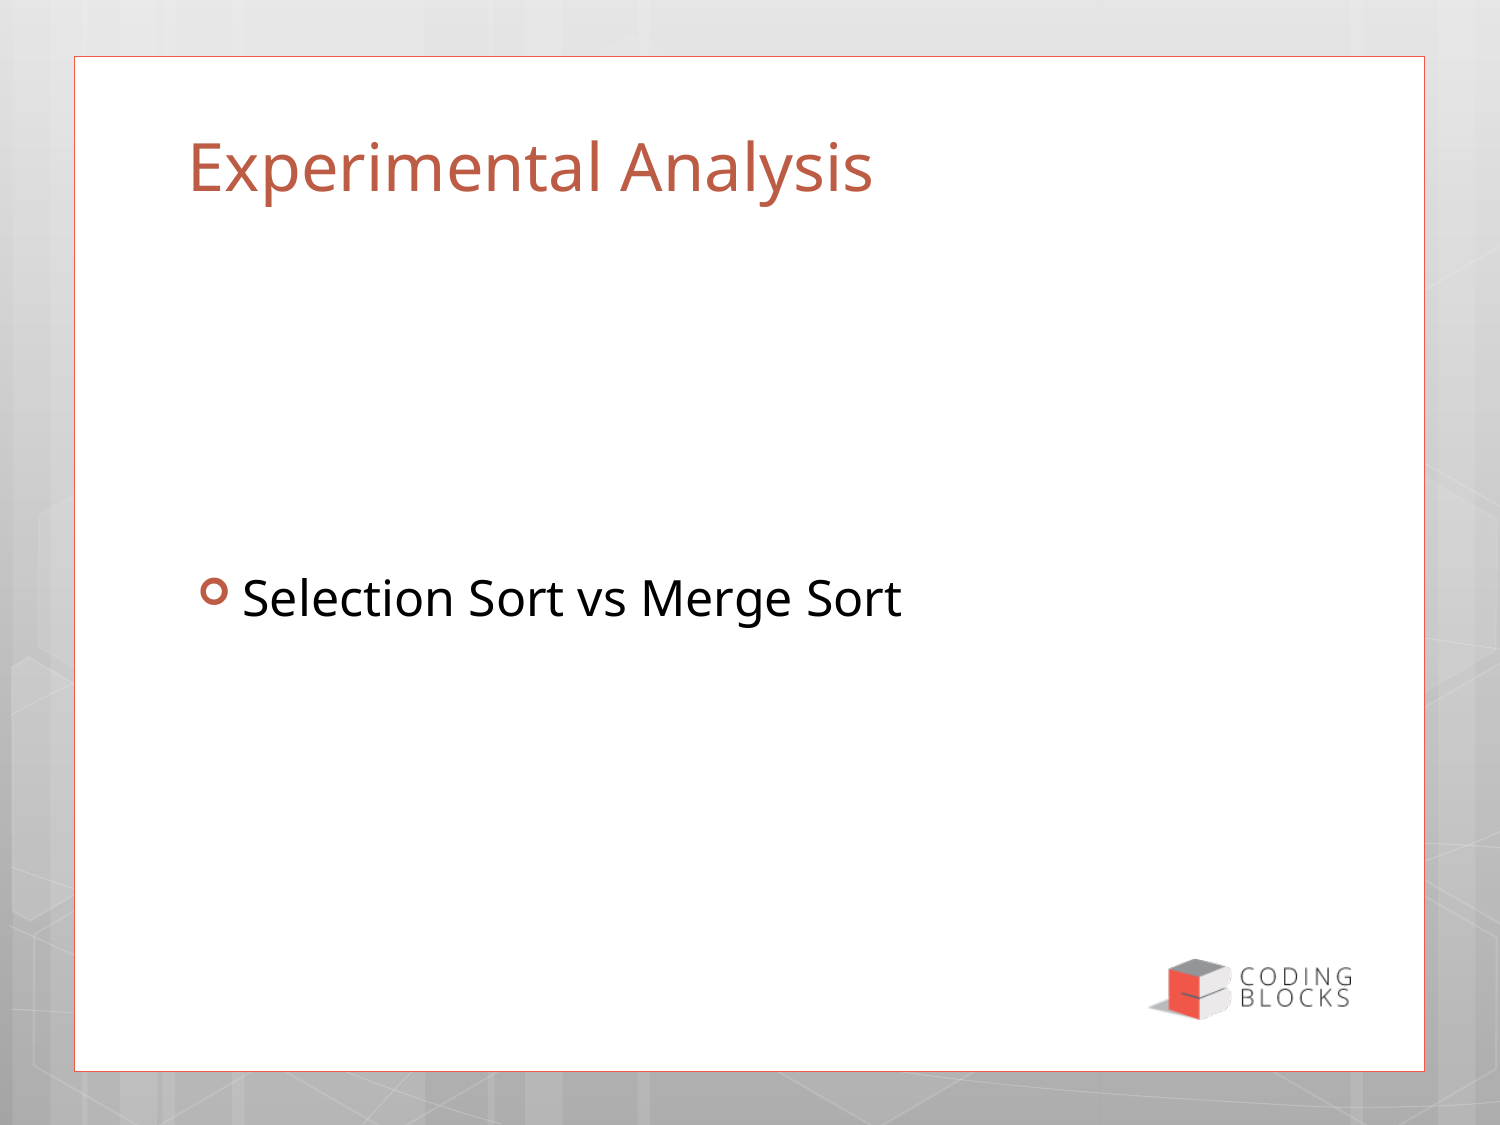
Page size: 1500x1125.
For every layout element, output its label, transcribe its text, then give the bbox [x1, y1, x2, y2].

list Selection Sort vs Merge Sort [171, 236, 1351, 957]
picture [1146, 959, 1351, 1021]
title Experimental Analysis [172, 118, 1352, 213]
